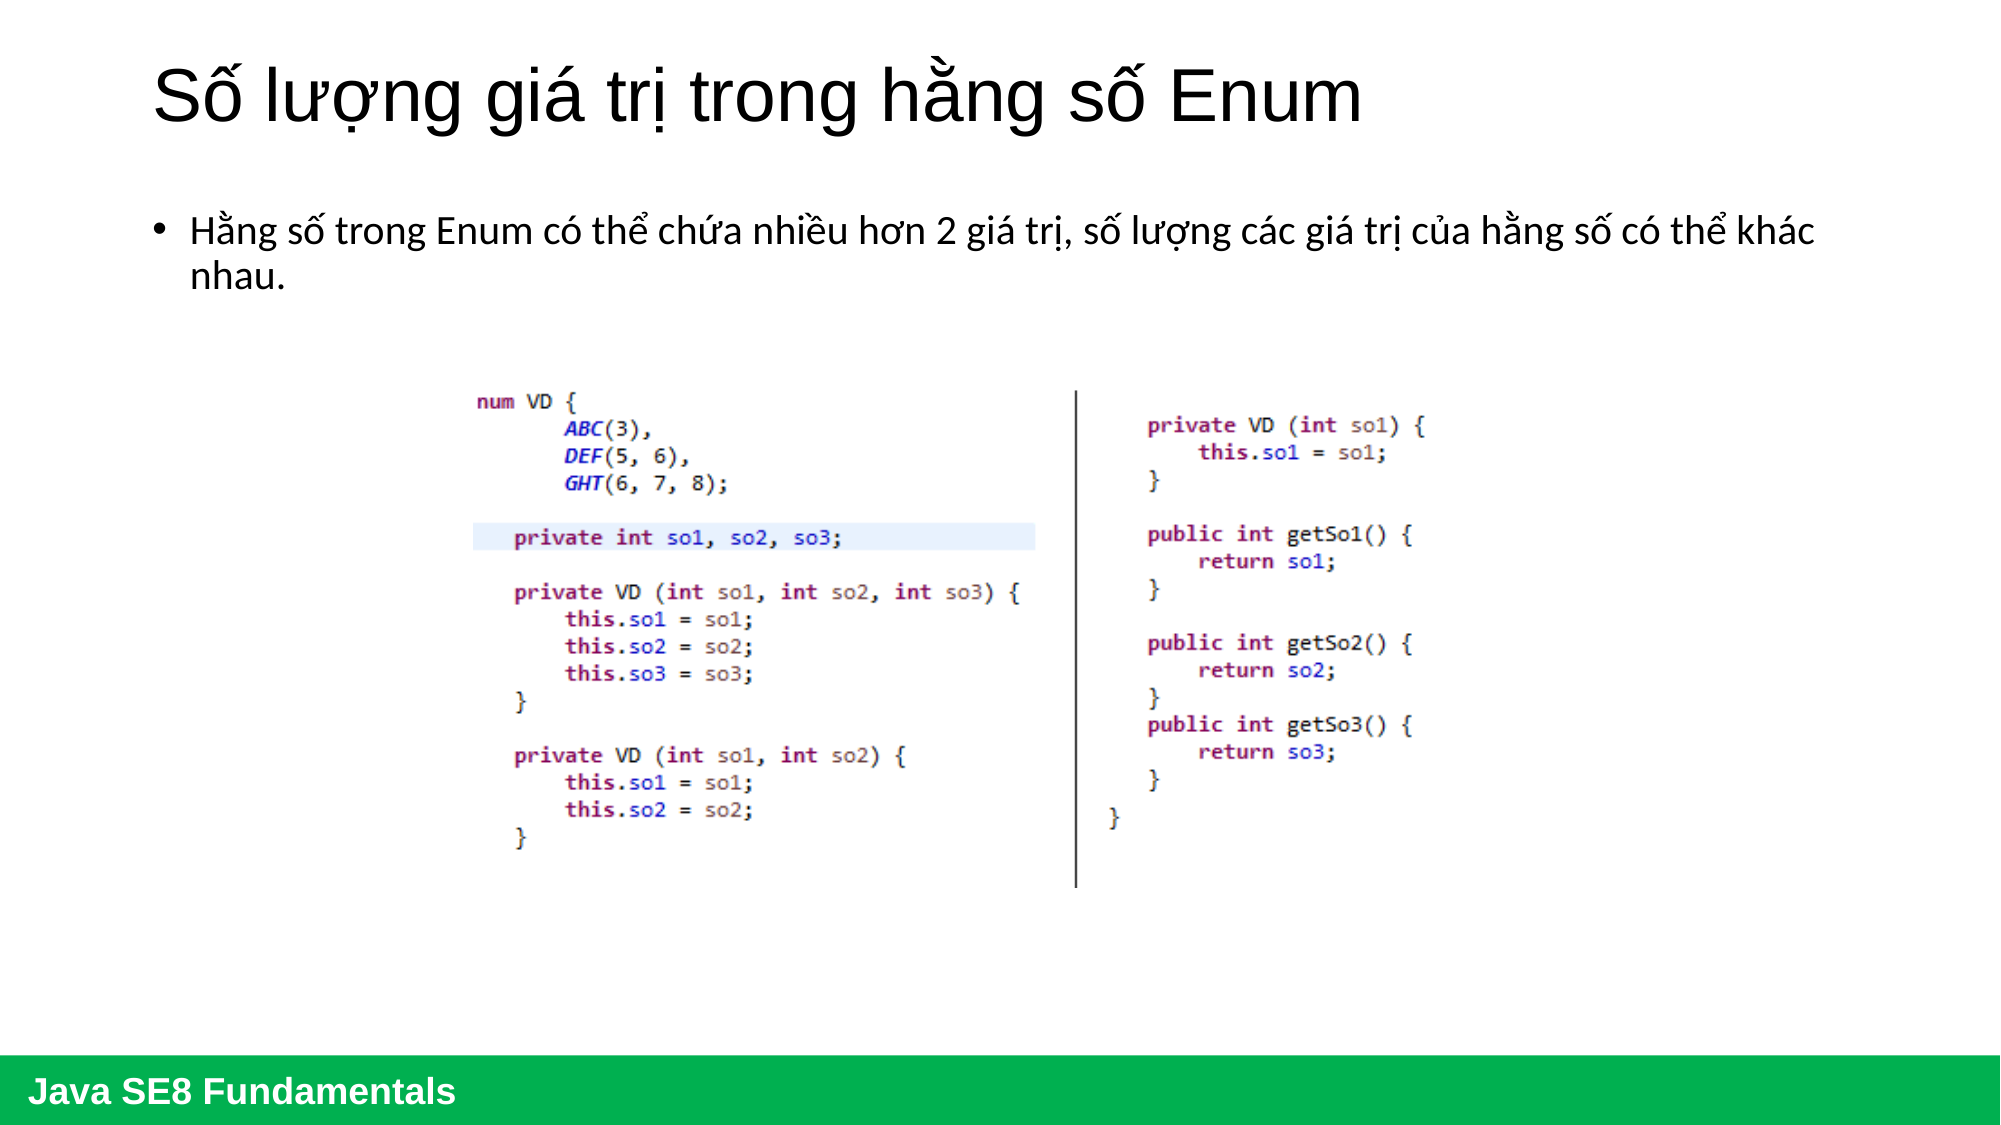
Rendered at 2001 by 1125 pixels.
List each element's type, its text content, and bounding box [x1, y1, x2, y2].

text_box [0, 1055, 2000, 1125]
picture [472, 389, 1488, 888]
title Số lượng giá trị trong hằng số Enum [137, 17, 1863, 178]
list Hằng số trong Enum có thể chứa nhiều hơn 2 giá trị, số lượng các giá trị của hằng số có thể khác nhau. [137, 200, 1863, 1014]
